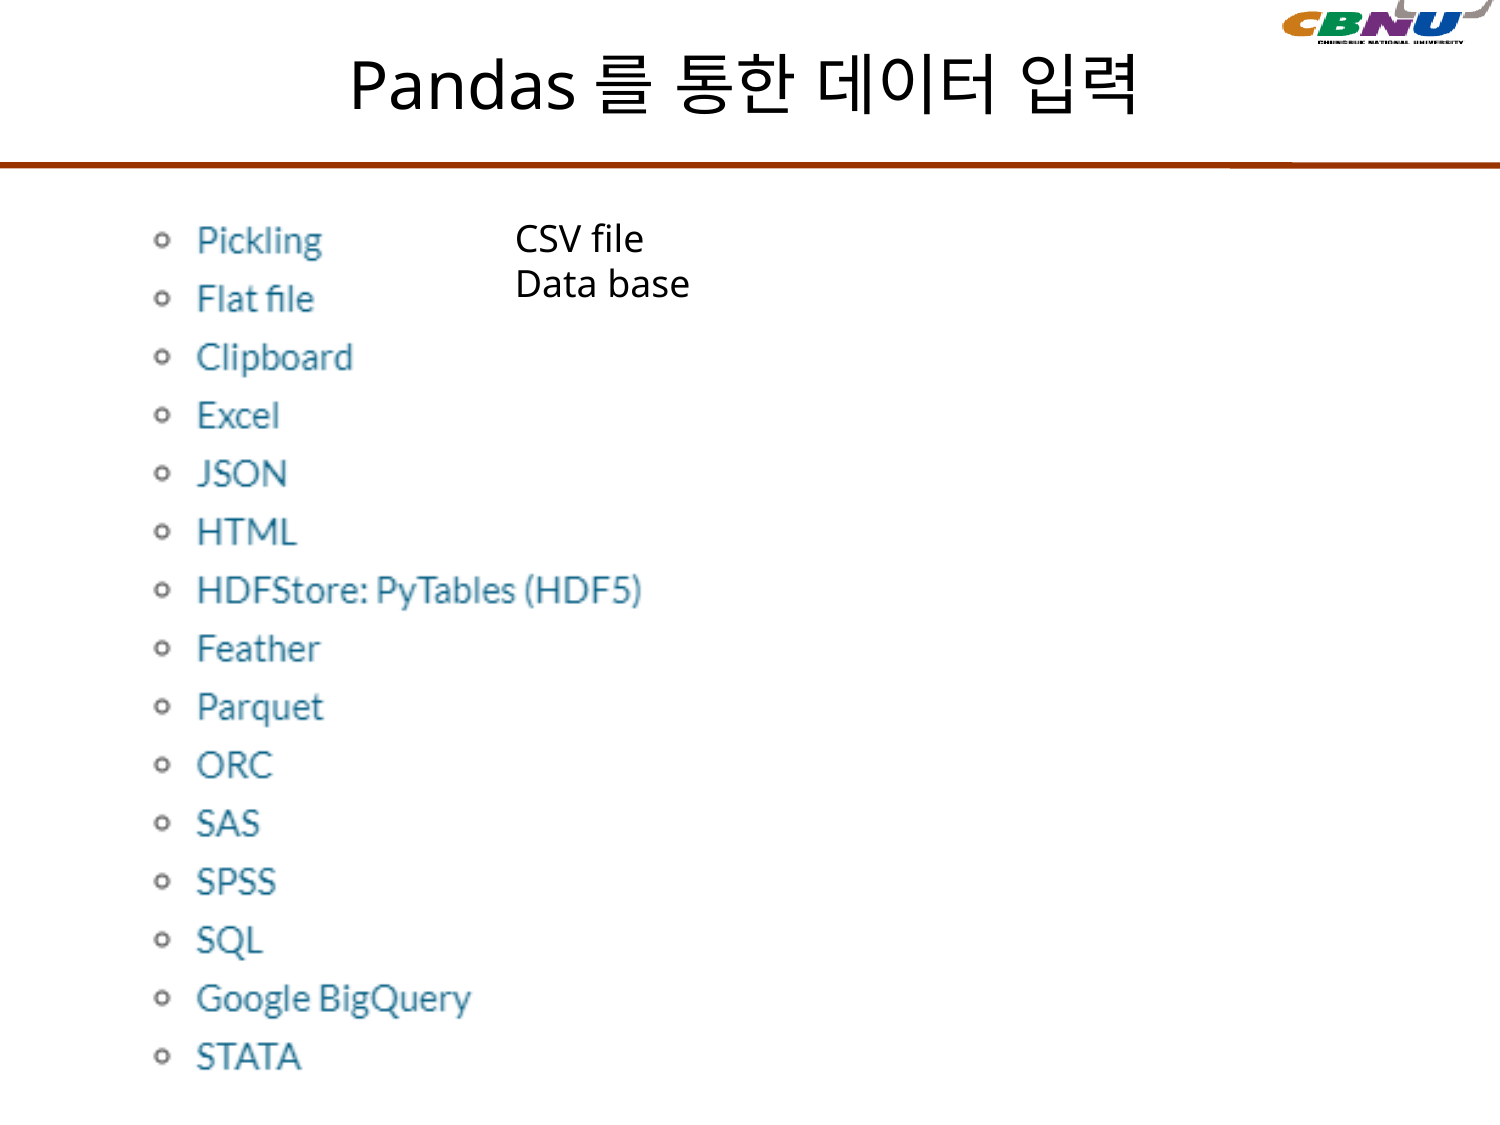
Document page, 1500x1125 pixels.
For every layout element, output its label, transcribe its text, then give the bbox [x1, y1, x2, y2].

title Pandas를 통한 데이터 입력 [70, 23, 1421, 143]
picture [147, 207, 668, 1081]
picture [1277, 0, 1500, 47]
text_box CSV file Data base [669, 208, 706, 313]
